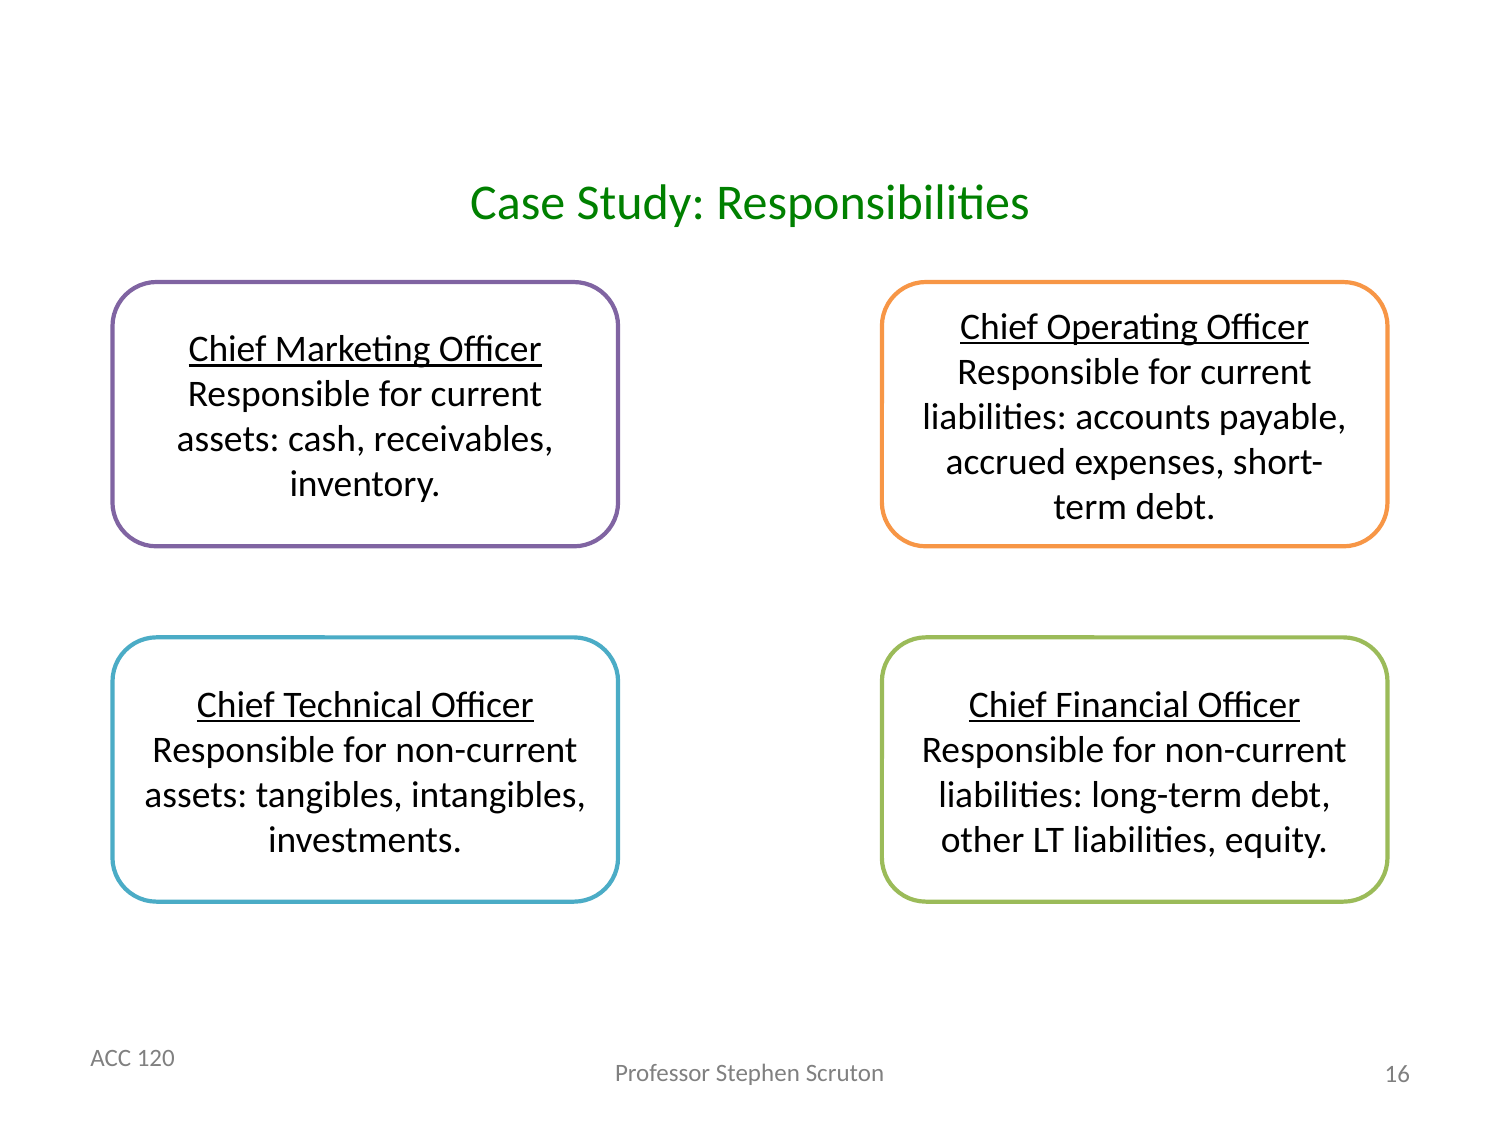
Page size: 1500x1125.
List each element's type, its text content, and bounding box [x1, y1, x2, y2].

text_box Chief Marketing Officer Responsible for current assets: cash, receivables, inventory. [110, 279, 621, 549]
text_box Chief Operating Officer Responsible for current liabilities: accounts payable, accrued expenses, short-term debt. [879, 279, 1390, 549]
text_box Chief Technical Officer Responsible for non-current assets: tangibles, intangibles, investments. [110, 635, 621, 904]
text_box Chief Financial Officer Responsible for non-current liabilities: long-term debt, other LT liabilities, equity. [879, 635, 1390, 904]
slide_number 16 [1074, 1042, 1425, 1103]
title Case Study: Responsibilities [112, 147, 1388, 253]
